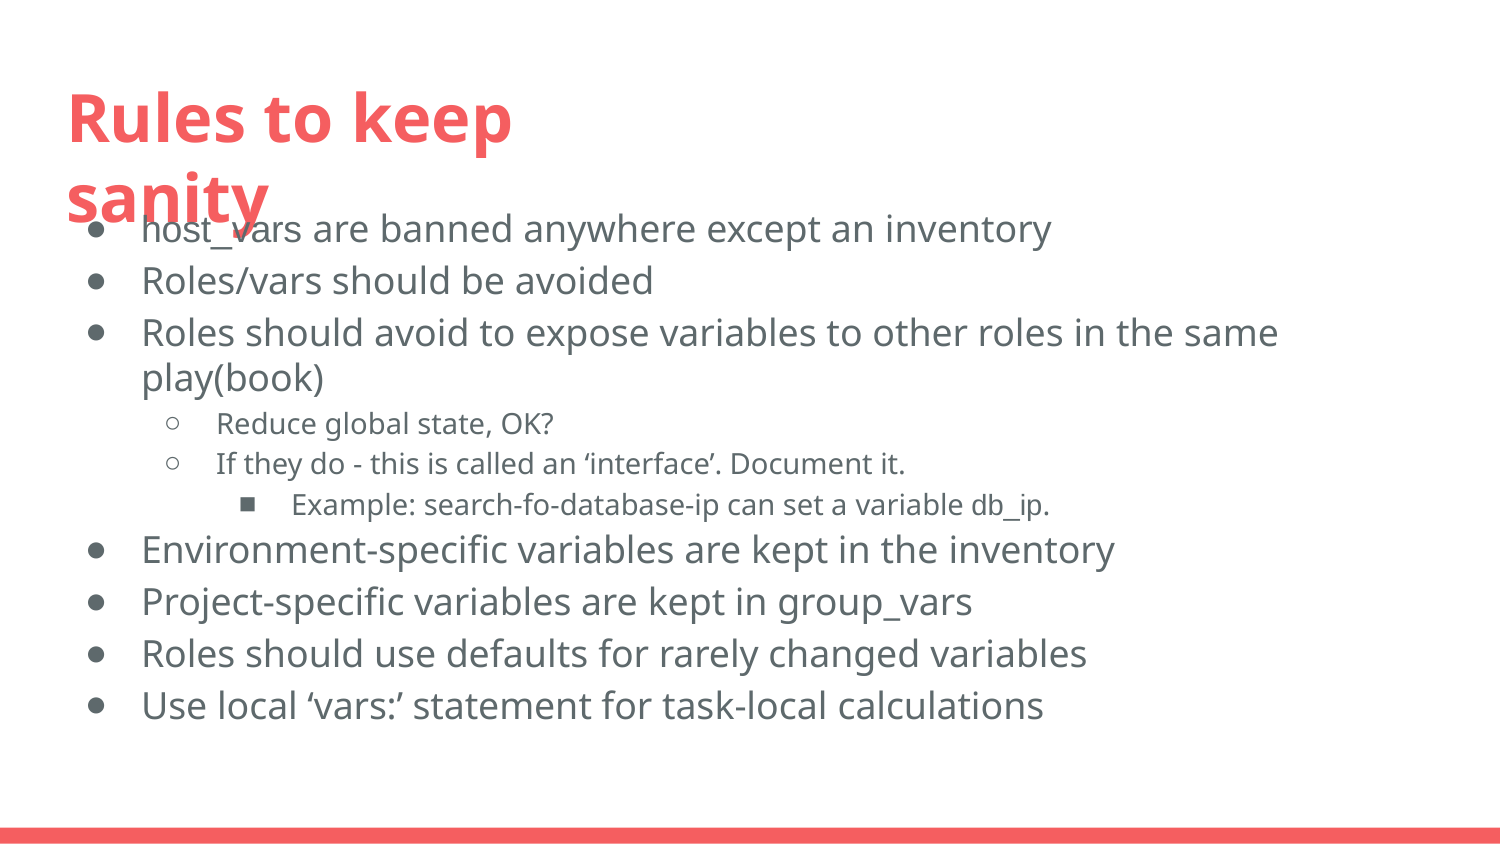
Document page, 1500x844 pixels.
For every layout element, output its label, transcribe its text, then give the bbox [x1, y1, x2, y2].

text_box host_vars are banned anywhere except an inventory Roles/vars should be avoided Roles should avoid to expose variables to other roles in the same play(book) Reduce global state, OK? If they do - this is called an ‘interface’. Document it. Example: search-fo-database-ip can set a variable db_ip. Environment-specific variables are kept in the inventory Project-specific variables are kept in group_vars Roles should use defaults for rarely changed variables Use local ‘vars:’ statement for task-local calculations [82, 196, 1417, 727]
title Rules to keep sanity [64, 73, 673, 236]
